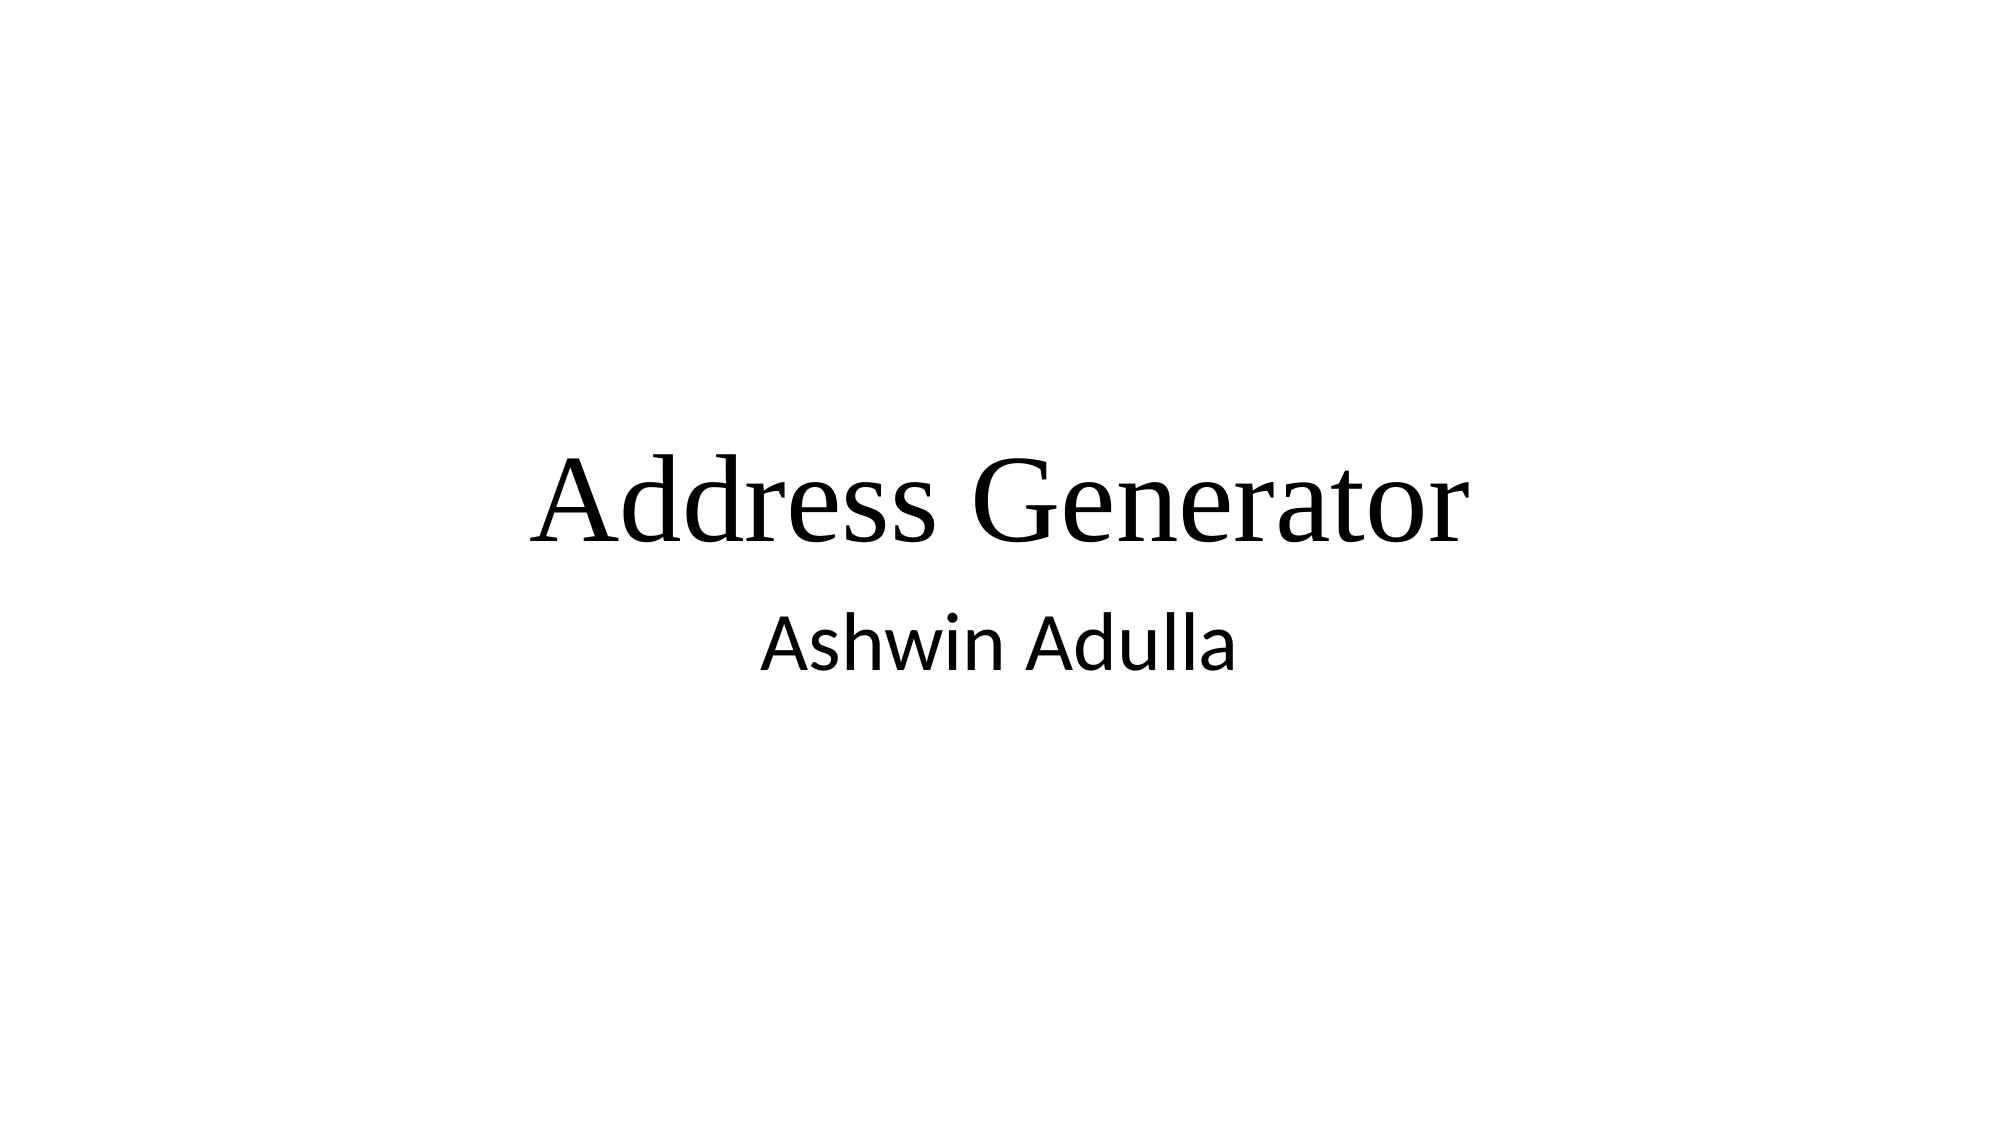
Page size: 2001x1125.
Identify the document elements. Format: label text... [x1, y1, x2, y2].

title Address Generator [249, 184, 1750, 576]
subtitle Ashwin Adulla [249, 590, 1750, 863]
